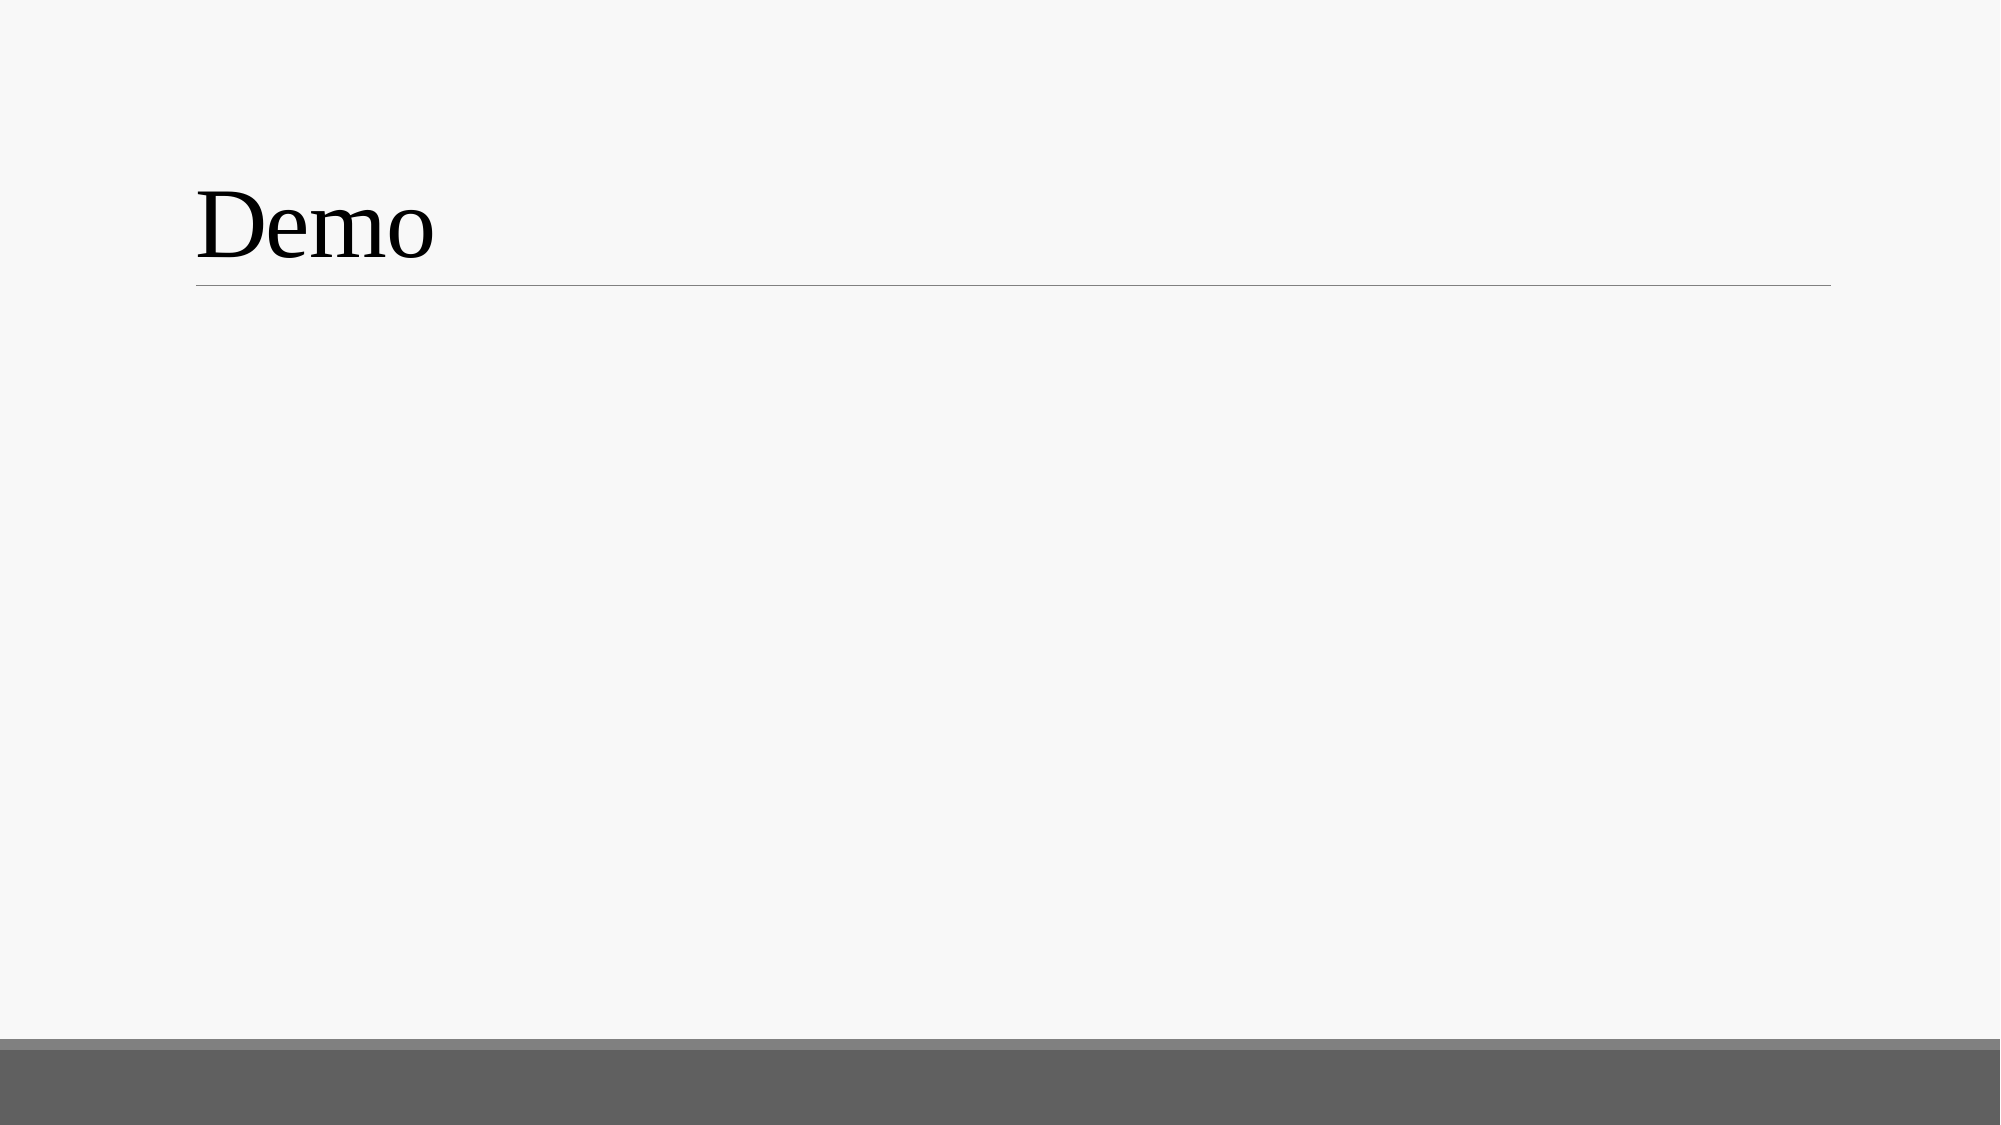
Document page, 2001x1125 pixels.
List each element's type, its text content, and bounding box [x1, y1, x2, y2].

title Demo [180, 47, 1830, 285]
